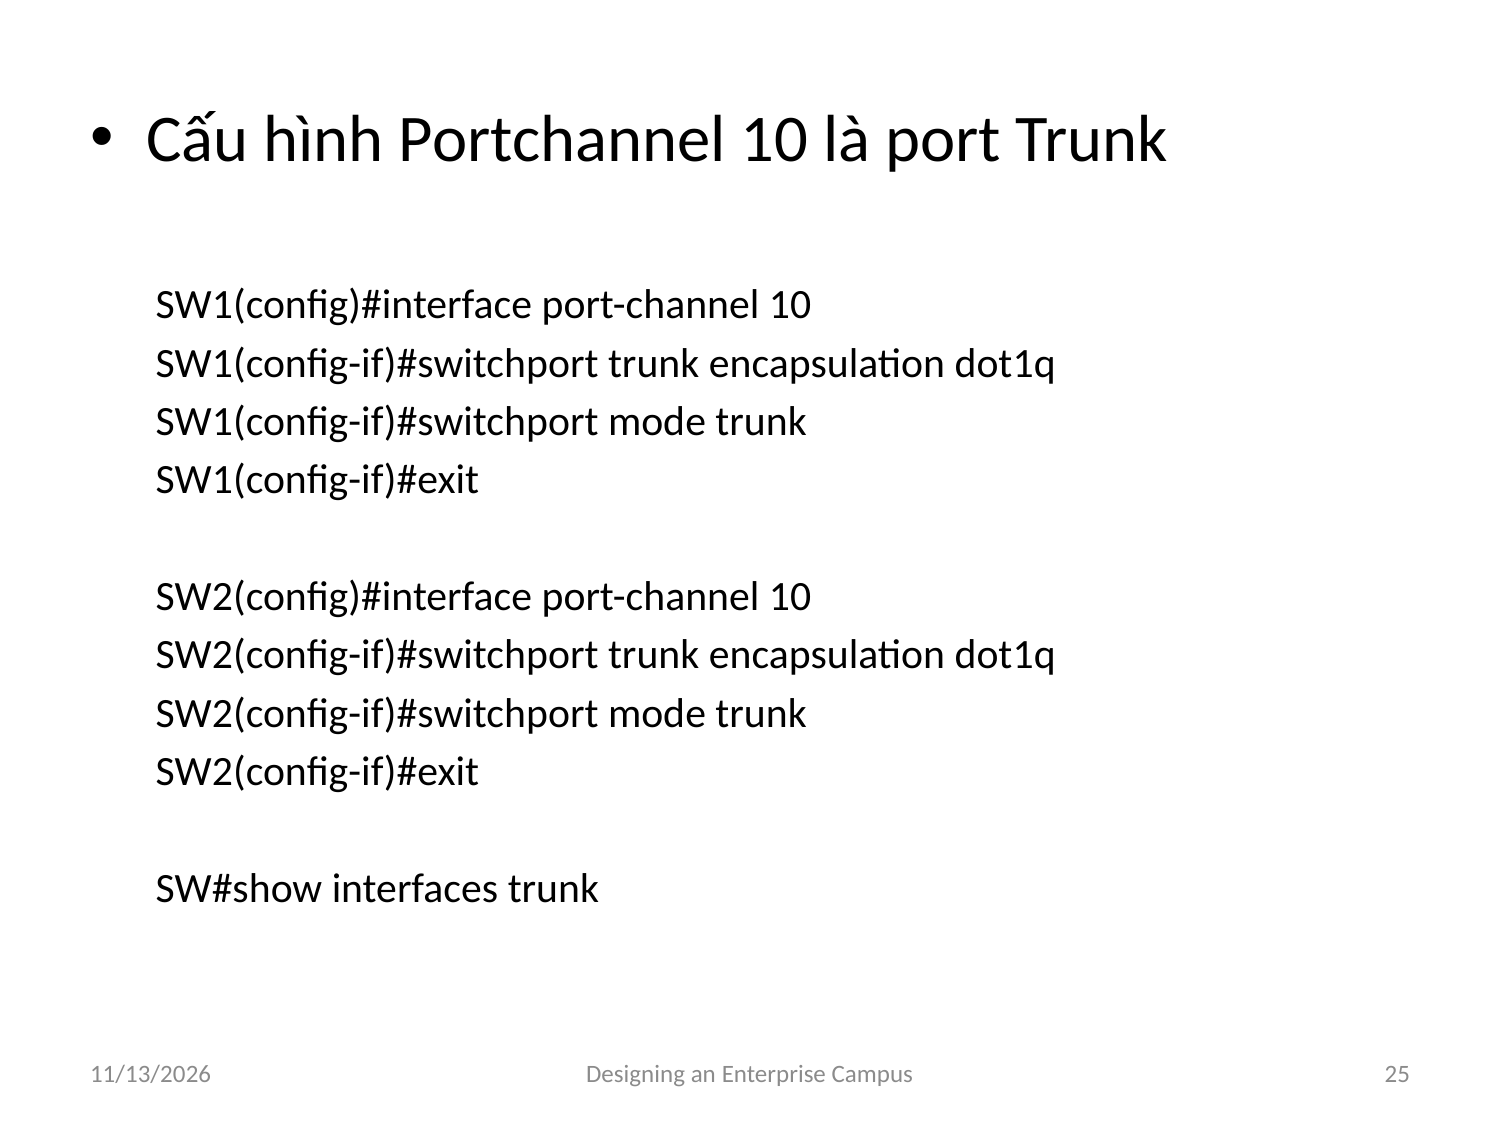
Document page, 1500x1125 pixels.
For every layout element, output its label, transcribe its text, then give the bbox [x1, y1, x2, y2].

footer Designing an Enterprise Campus [512, 1042, 988, 1103]
slide_number 25 [1074, 1042, 1425, 1103]
list Cấu hình Portchannel 10 là port Trunk SW1(config)#interface port-channel 10 SW1(config-if)#switchport trunk encapsulation dot1q SW1(config-if)#switchport mode trunk SW1(config-if)#exit SW2(config)#interface port-channel 10 SW2(config-if)#switchport trunk encapsulation dot1q SW2(config-if)#switchport mode trunk SW2(config-if)#exit SW#show interfaces trunk [75, 87, 1425, 1005]
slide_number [75, 1042, 425, 1103]
